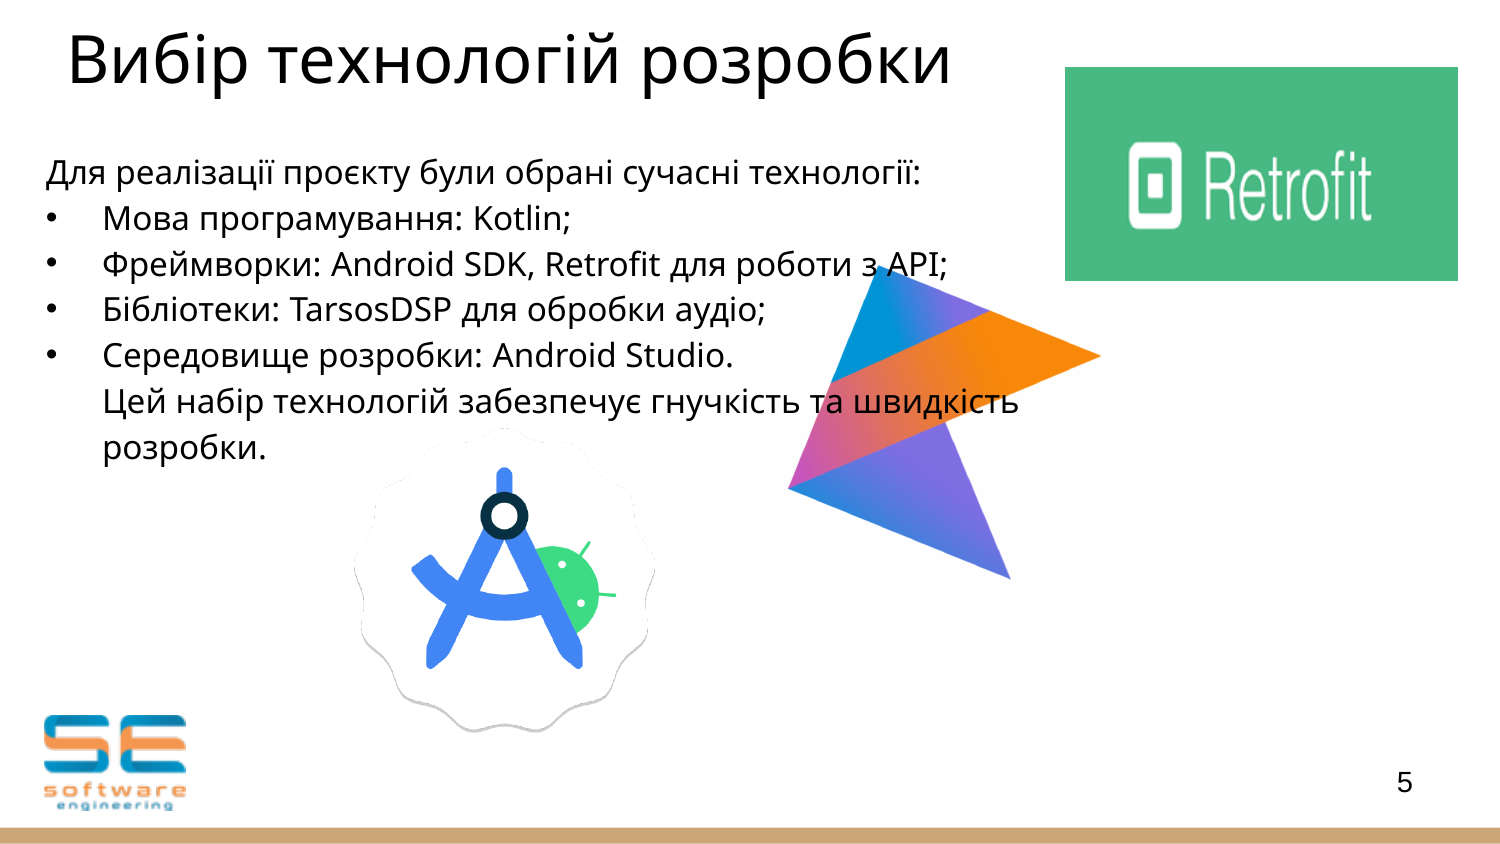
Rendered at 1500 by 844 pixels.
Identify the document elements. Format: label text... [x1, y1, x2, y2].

picture [43, 714, 186, 811]
text_box 5 [1382, 755, 1500, 806]
picture [340, 414, 669, 744]
list Для реалізації проєкту були обрані сучасні технології: Мова програмування: Kotlin; Фреймворки: Android SDK, Retrofit для роботи з API; Бібліотеки: TarsosDSP для обробки аудіо; Середовище розробки: Android Studio. Цей набір технологій забезпечує гнучкість та швидкість розробки. [12, 130, 1118, 681]
picture [814, 291, 1078, 552]
title Вибір технологій розробки [51, 0, 1449, 112]
picture [1065, 67, 1458, 281]
